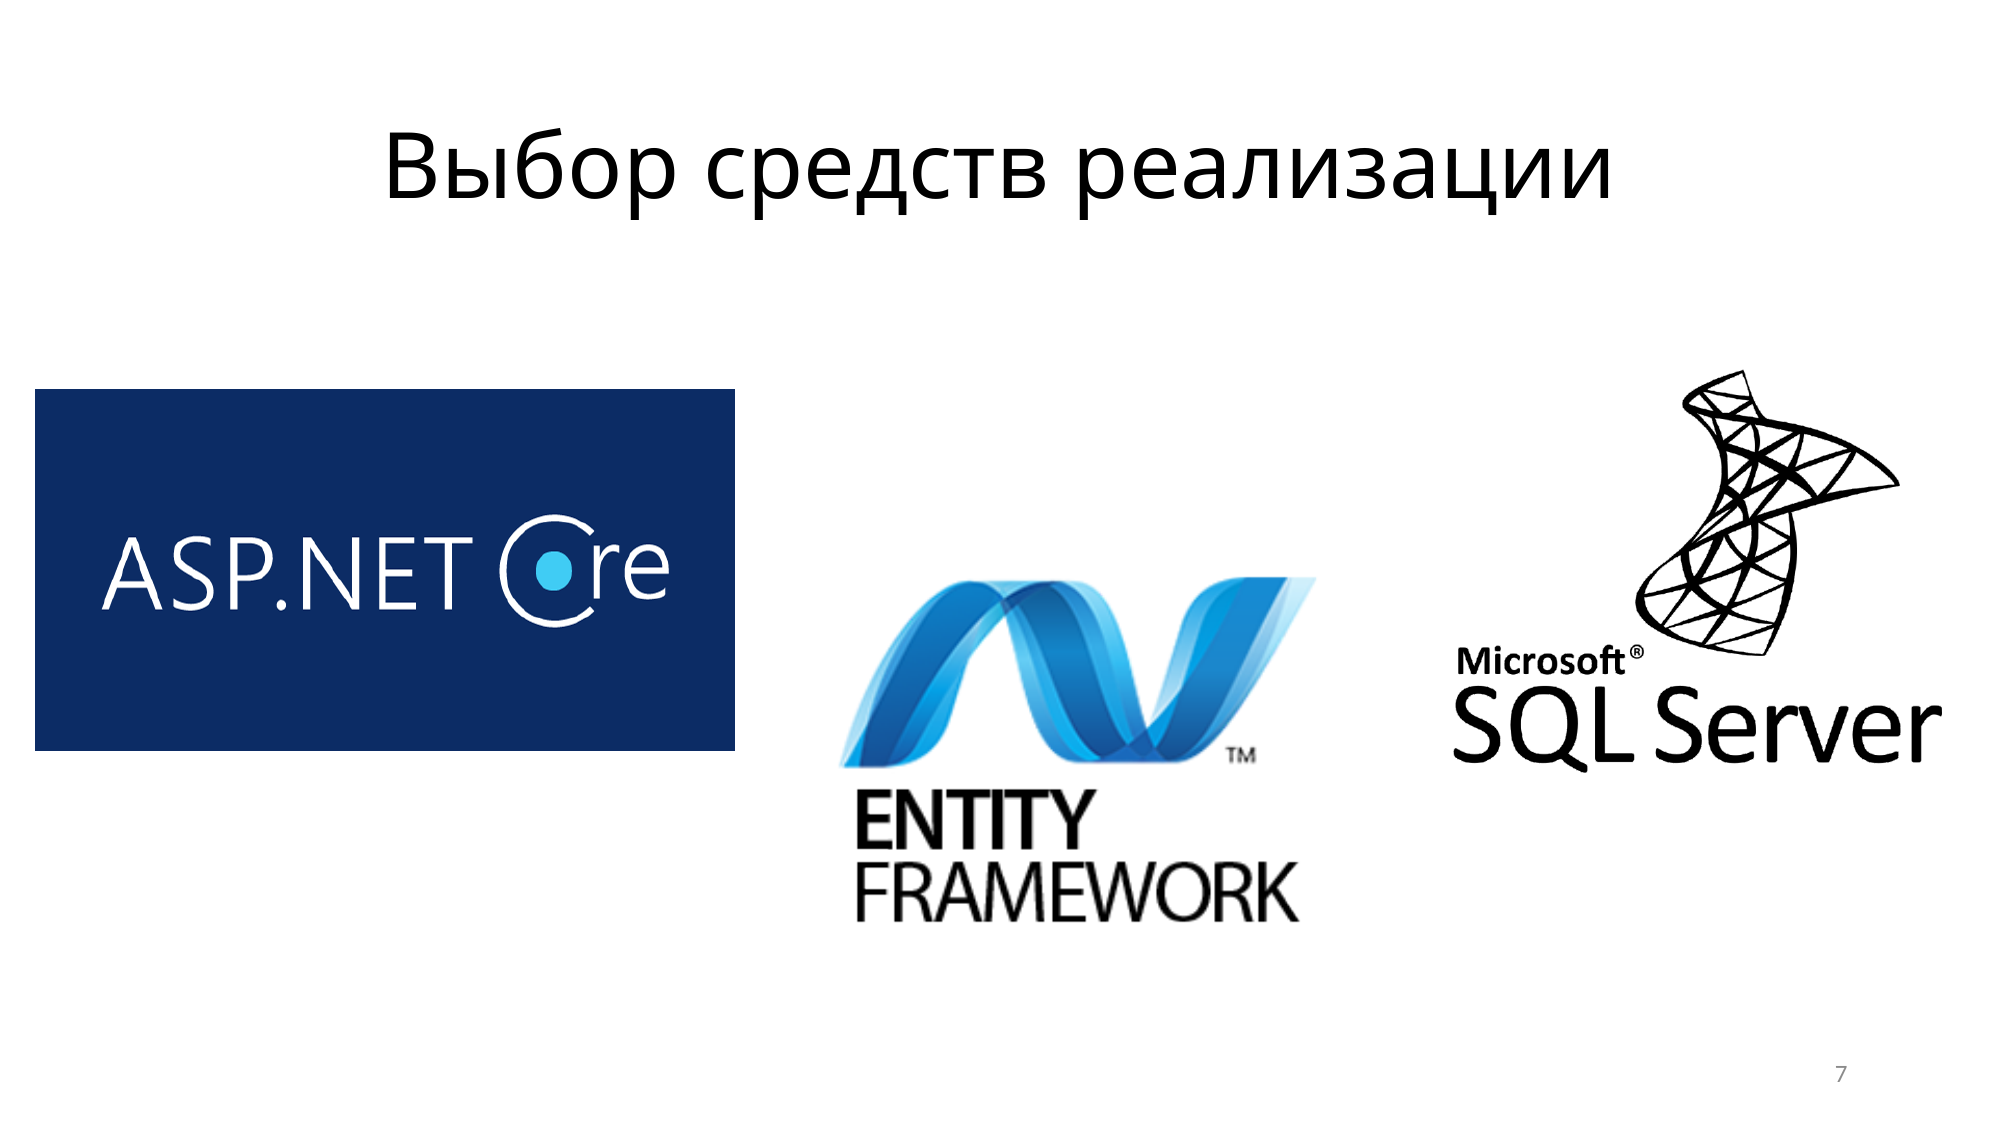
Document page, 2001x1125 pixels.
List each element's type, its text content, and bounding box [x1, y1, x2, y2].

picture [689, 369, 1942, 958]
title Выбор средств реализации [137, 59, 1863, 278]
slide_number 7 [1412, 1042, 1863, 1103]
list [34, 389, 735, 751]
